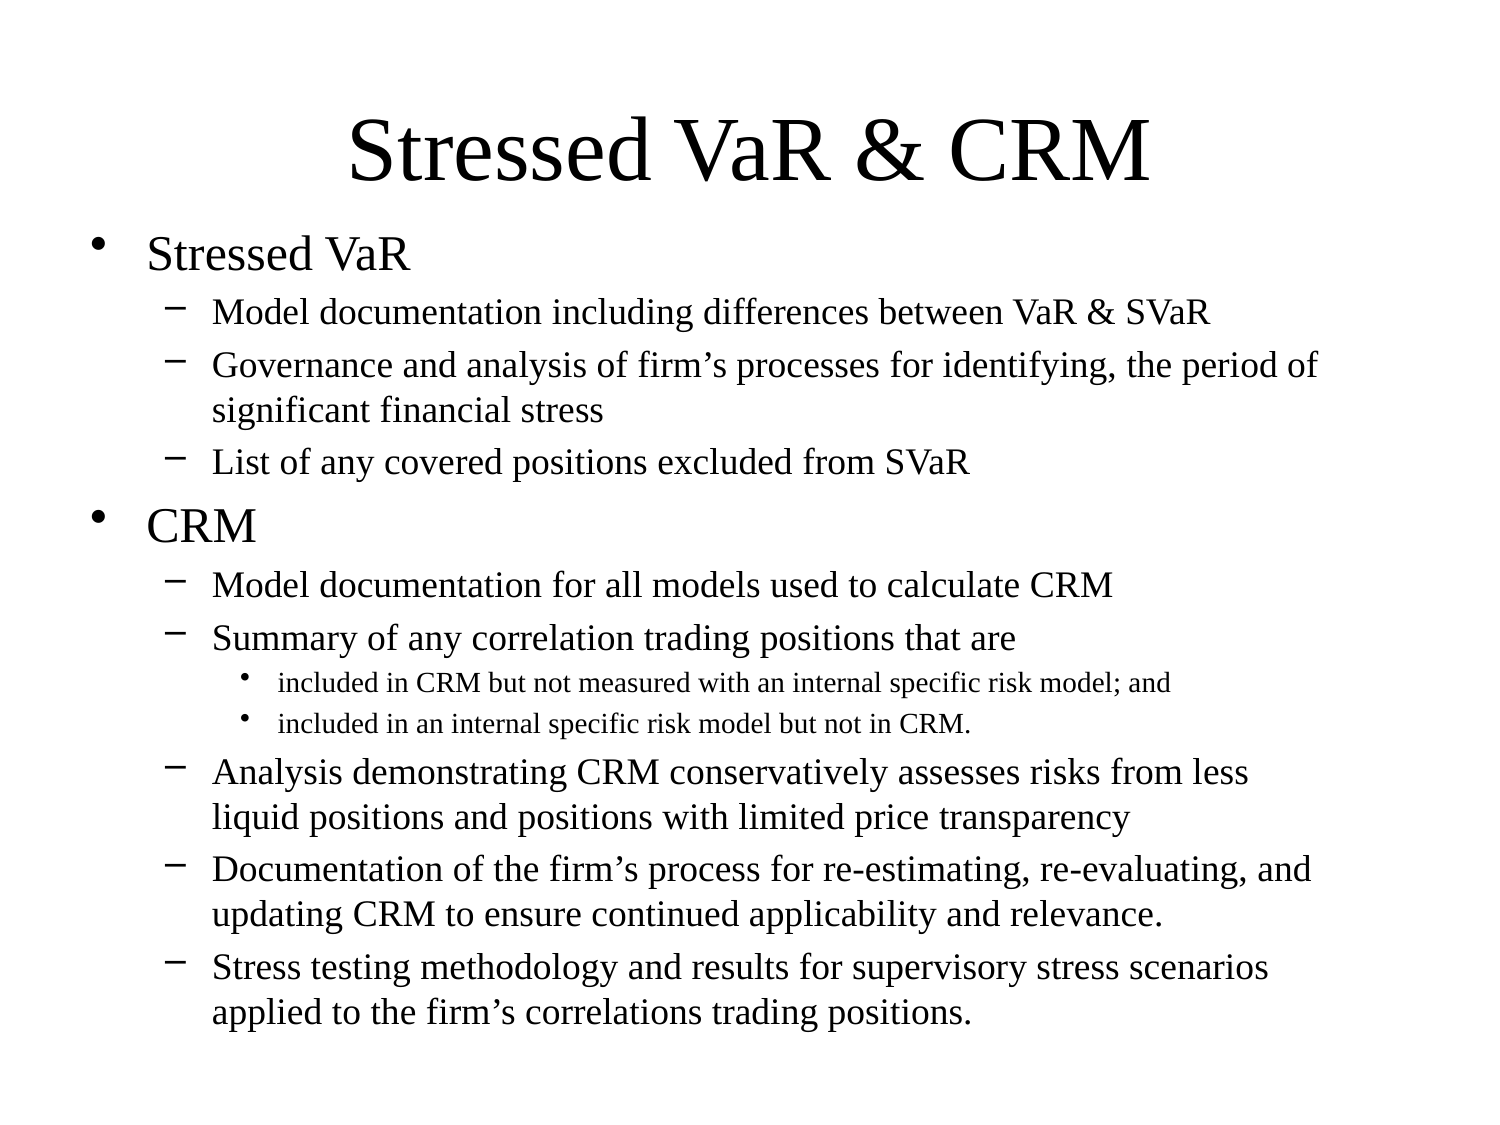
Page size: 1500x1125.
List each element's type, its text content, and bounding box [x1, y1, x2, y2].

list Stressed VaR Model documentation including differences between VaR & SVaR Governance and analysis of firm’s processes for identifying, the period of significant financial stress List of any covered positions excluded from SVaR CRM Model documentation for all models used to calculate CRM Summary of any correlation trading positions that are included in CRM but not measured with an internal specific risk model; and included in an internal specific risk model but not in CRM. Analysis demonstrating CRM conservatively assesses risks from less liquid positions and positions with limited price transparency Documentation of the firm’s process for re-estimating, re-evaluating, and updating CRM to ensure continued applicability and relevance. Stress testing methodology and results for supervisory stress scenarios applied to the firm’s correlations trading positions. [74, 212, 1351, 926]
title Stressed VaR & CRM [112, 49, 1388, 238]
